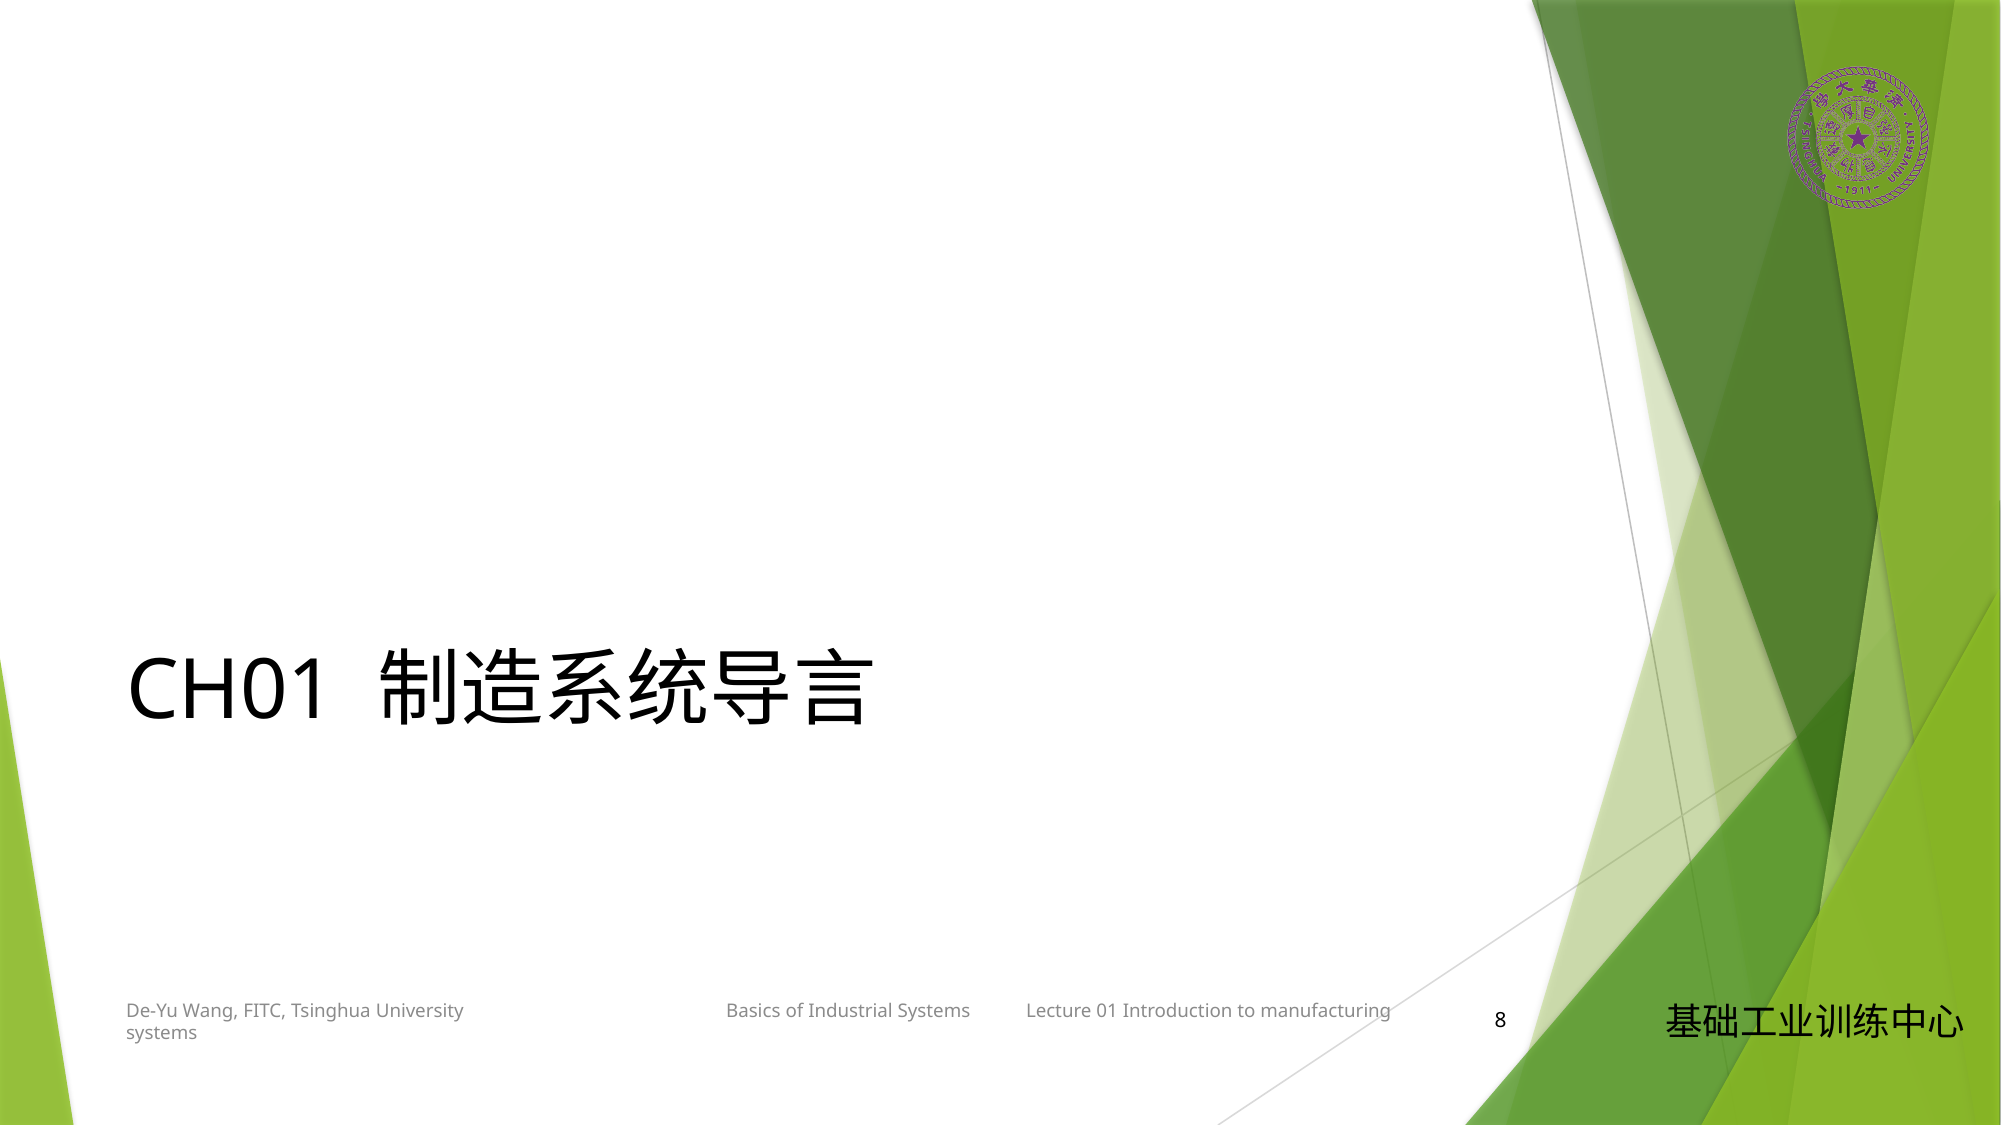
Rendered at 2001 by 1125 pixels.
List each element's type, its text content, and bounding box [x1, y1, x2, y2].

picture [1787, 66, 1929, 209]
slide_number 8 [1409, 991, 1522, 1051]
title CH01 制造系统导言 [111, 443, 1522, 743]
